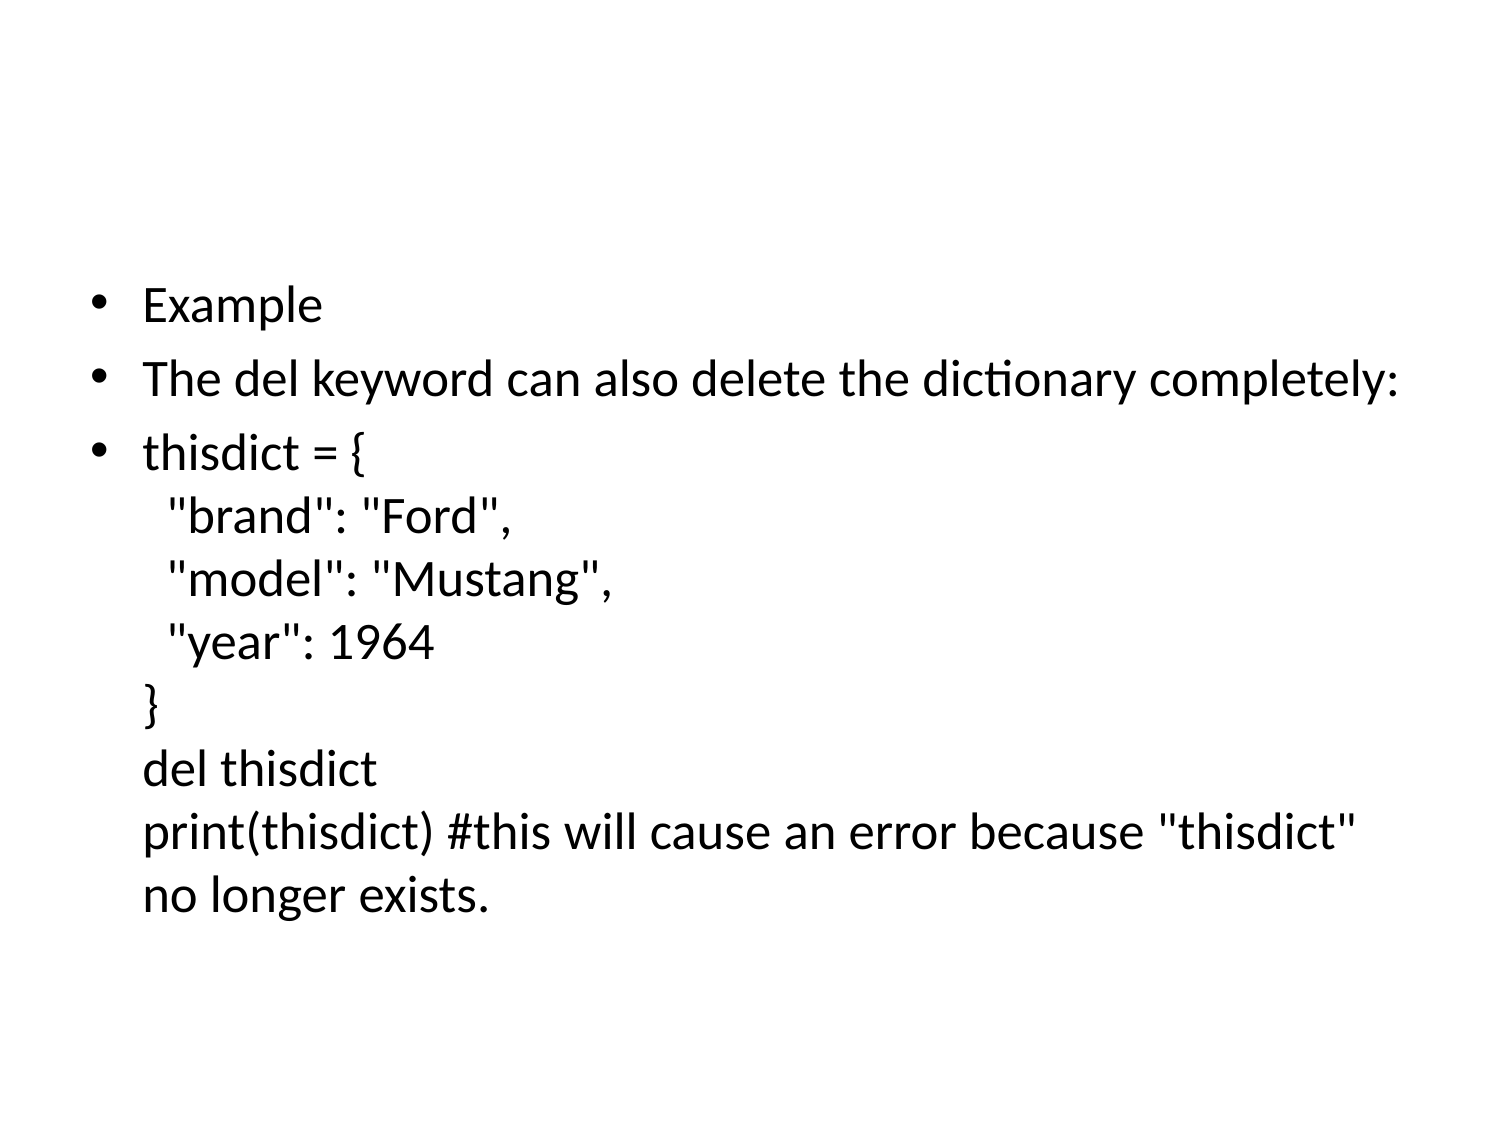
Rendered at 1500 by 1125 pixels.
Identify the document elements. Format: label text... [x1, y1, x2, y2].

list Example The del keyword can also delete the dictionary completely: thisdict = { "brand": "Ford", "model": "Mustang", "year": 1964 } del thisdict print(thisdict) #this will cause an error because "thisdict" no longer exists. [75, 262, 1425, 1005]
